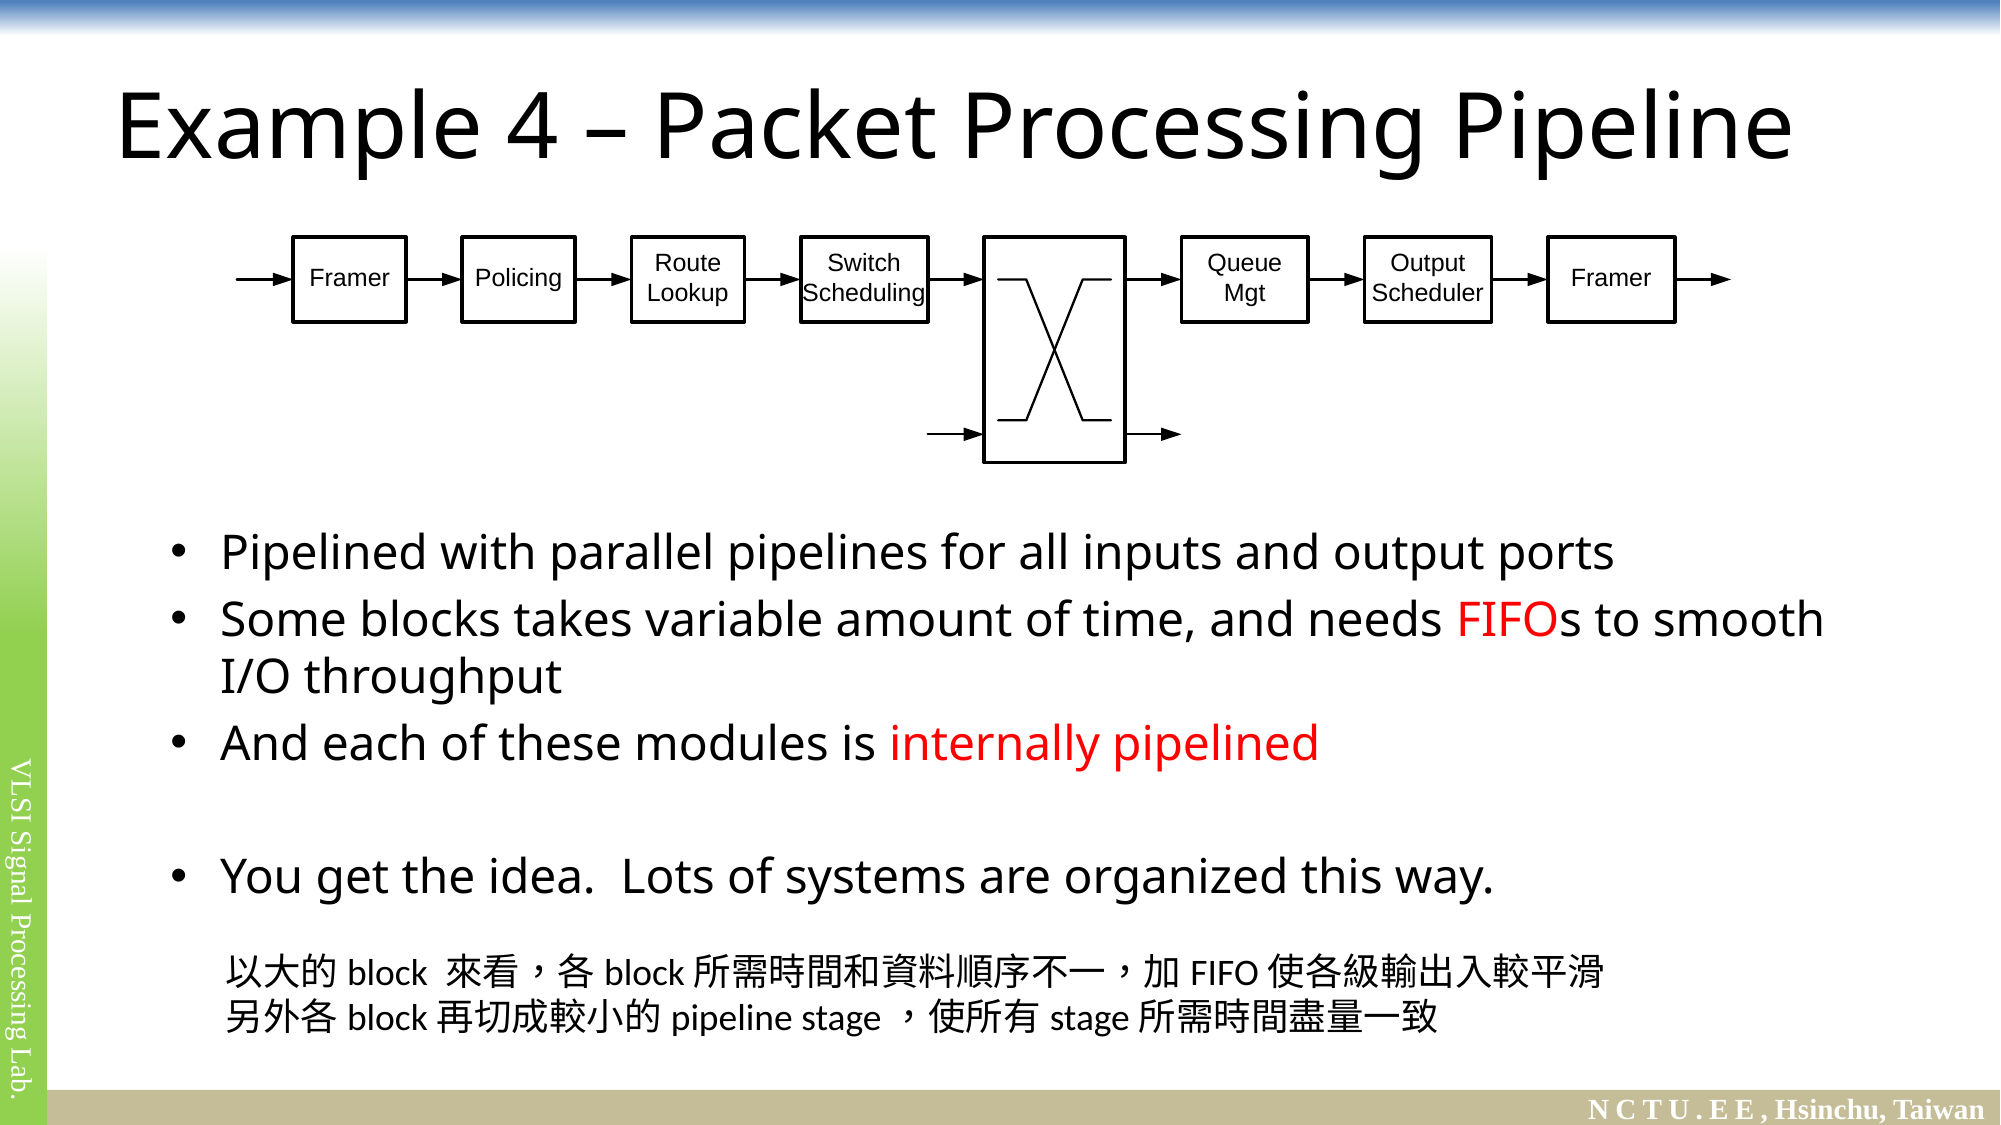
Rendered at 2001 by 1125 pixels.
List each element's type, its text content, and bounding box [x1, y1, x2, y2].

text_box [231, 231, 1735, 469]
text_box 以大的block 來看，各block所需時間和資料順序不一，加FIFO使各級輸出入較平滑 另外各block再切成較小的pipeline stage，使所有stage所需時間盡量一致 [210, 940, 1621, 1046]
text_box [0, 472, 47, 476]
title Example 4 – Packet Processing Pipeline [99, 44, 1901, 200]
list Pipelined with parallel pipelines for all inputs and output ports Some blocks takes variable amount of time, and needs FIFOs to smooth I/O throughput And each of these modules is internally pipelined You get the idea. Lots of systems are organized this way. [155, 514, 1883, 913]
